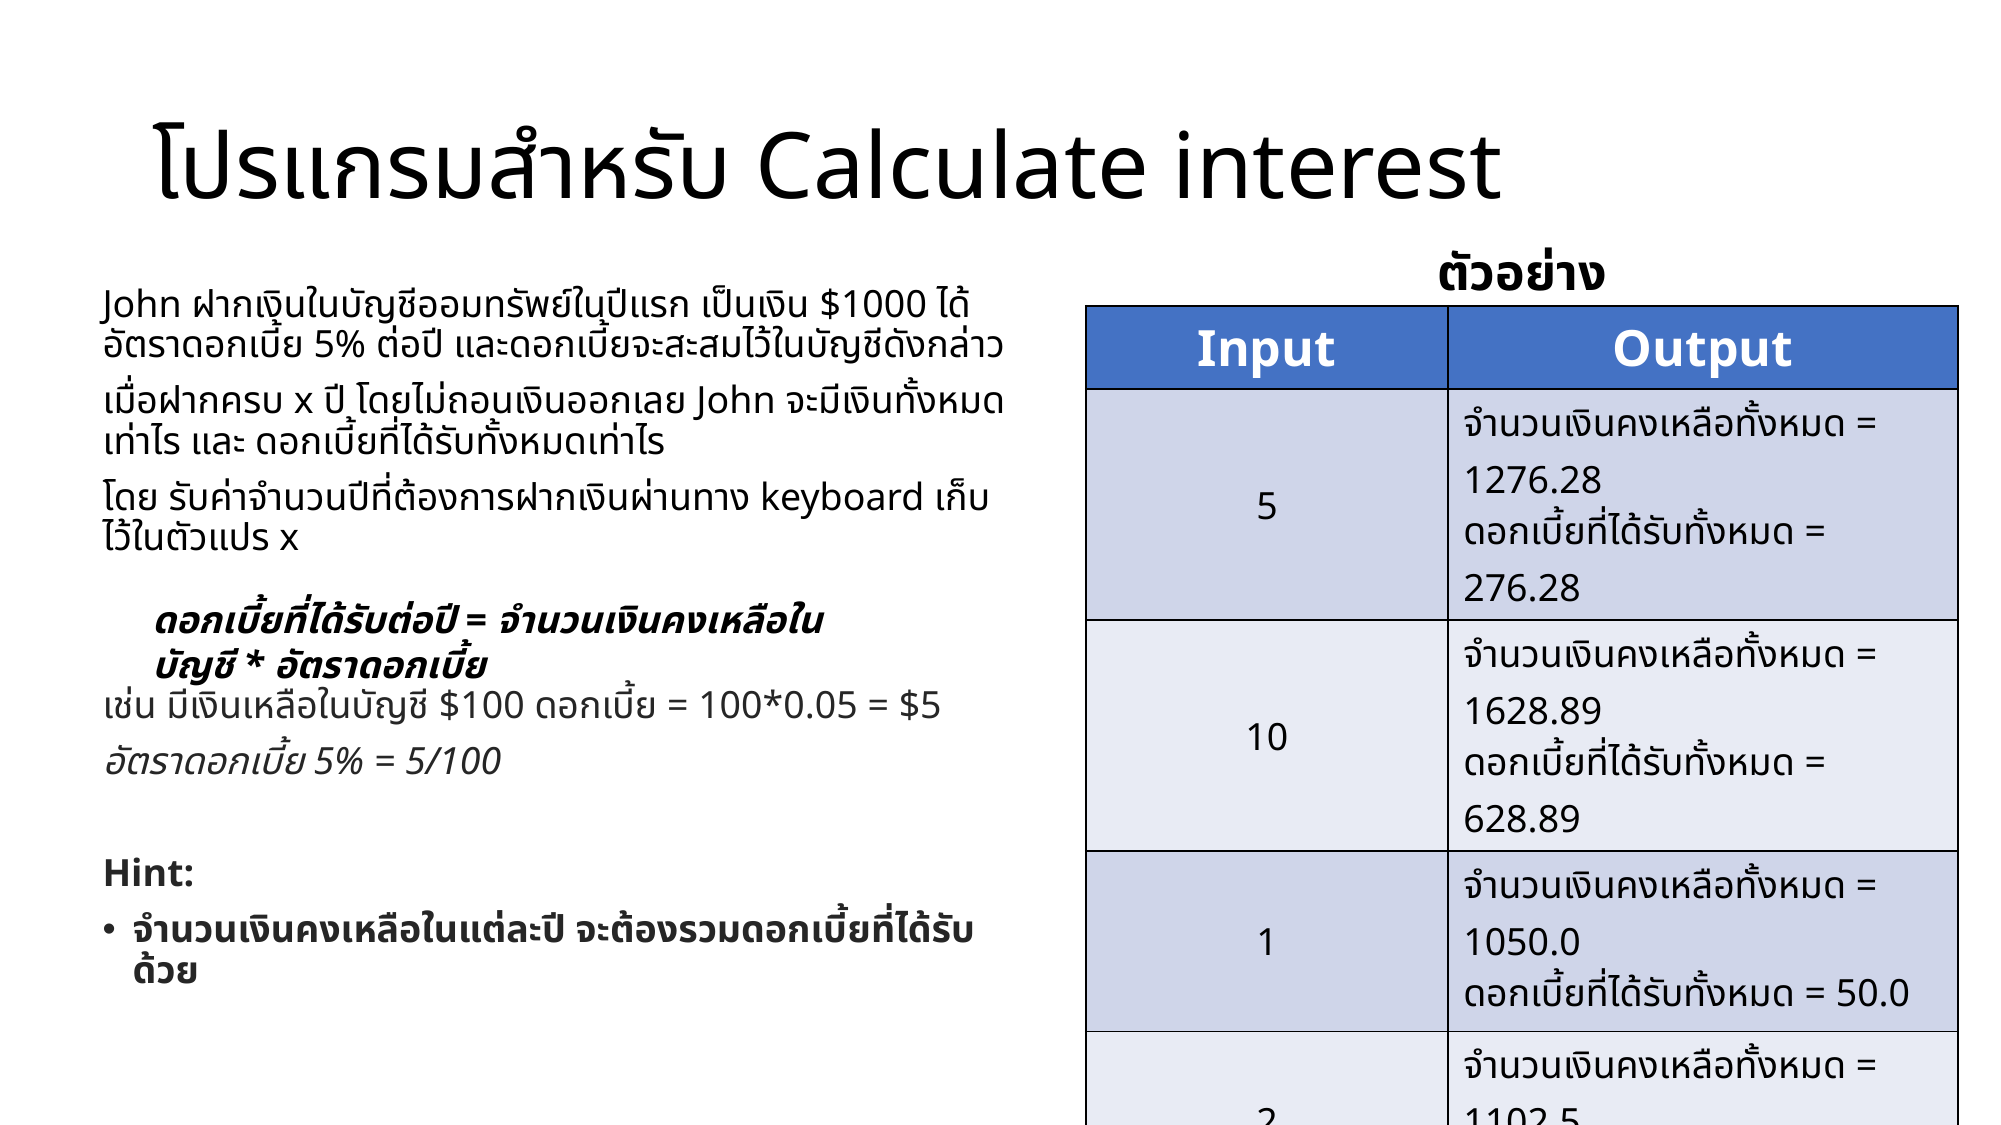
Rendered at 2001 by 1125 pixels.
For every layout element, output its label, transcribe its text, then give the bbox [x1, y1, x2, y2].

table_header Output [1449, 309, 1957, 388]
table_cell 1 [1087, 852, 1447, 1031]
table_cell จำนวนเงินคงเหลือทั้งหมด = 1628.89 ดอกเบี้ยที่ได้รับทั้งหมด = 628.89 [1449, 621, 1957, 850]
table_header Input [1087, 309, 1447, 388]
list John ฝากเงินในบัญชีออมทรัพย์ในปีแรก เป็นเงิน $1000 ได้อัตราดอกเบี้ย 5% ต่อปี และดอกเบี้ยจะสะสมไว้ในบัญชีดังกล่าว เมื่อฝากครบ x ปี โดยไม่ถอนเงินออกเลย John จะมีเงินทั้งหมดเท่าไร และ ดอกเบี้ยที่ได้รับทั้งหมดเท่าไร โดย รับค่าจำนวนปีที่ต้องการฝากเงินผ่านทาง keyboard เก็บไว้ในตัวแปร x เช่น มีเงินเหลือในบัญชี $100 ดอกเบี้ย = 100*0.05 = $5 อัตราดอกเบี้ย 5% = 5/100 Hint: จำนวนเงินคงเหลือในแต่ละปี จะต้องรวมดอกเบี้ยที่ได้รับด้วย [87, 277, 1029, 1021]
text_box ดอกเบี้ยที่ได้รับต่อปี = จำนวนเงินคงเหลือในบัญชี * อัตราดอกเบี้ย [137, 588, 875, 694]
title โปรแกรมสำหรับ Calculate interest [137, 59, 1863, 278]
text_box ตัวอย่าง [1045, 233, 1999, 309]
table_cell จำนวนเงินคงเหลือทั้งหมด = 1102.5 ดอกเบี้ยที่ได้รับทั้งหมด = 102.5 [1449, 1032, 1957, 1125]
table_cell จำนวนเงินคงเหลือทั้งหมด = 1050.0 ดอกเบี้ยที่ได้รับทั้งหมด = 50.0 [1449, 852, 1957, 1031]
table_cell จำนวนเงินคงเหลือทั้งหมด = 1276.28 ดอกเบี้ยที่ได้รับทั้งหมด = 276.28 [1449, 390, 1957, 619]
table_cell 2 [1087, 1032, 1447, 1125]
table_cell 10 [1087, 621, 1447, 850]
table_cell 5 [1087, 390, 1447, 619]
